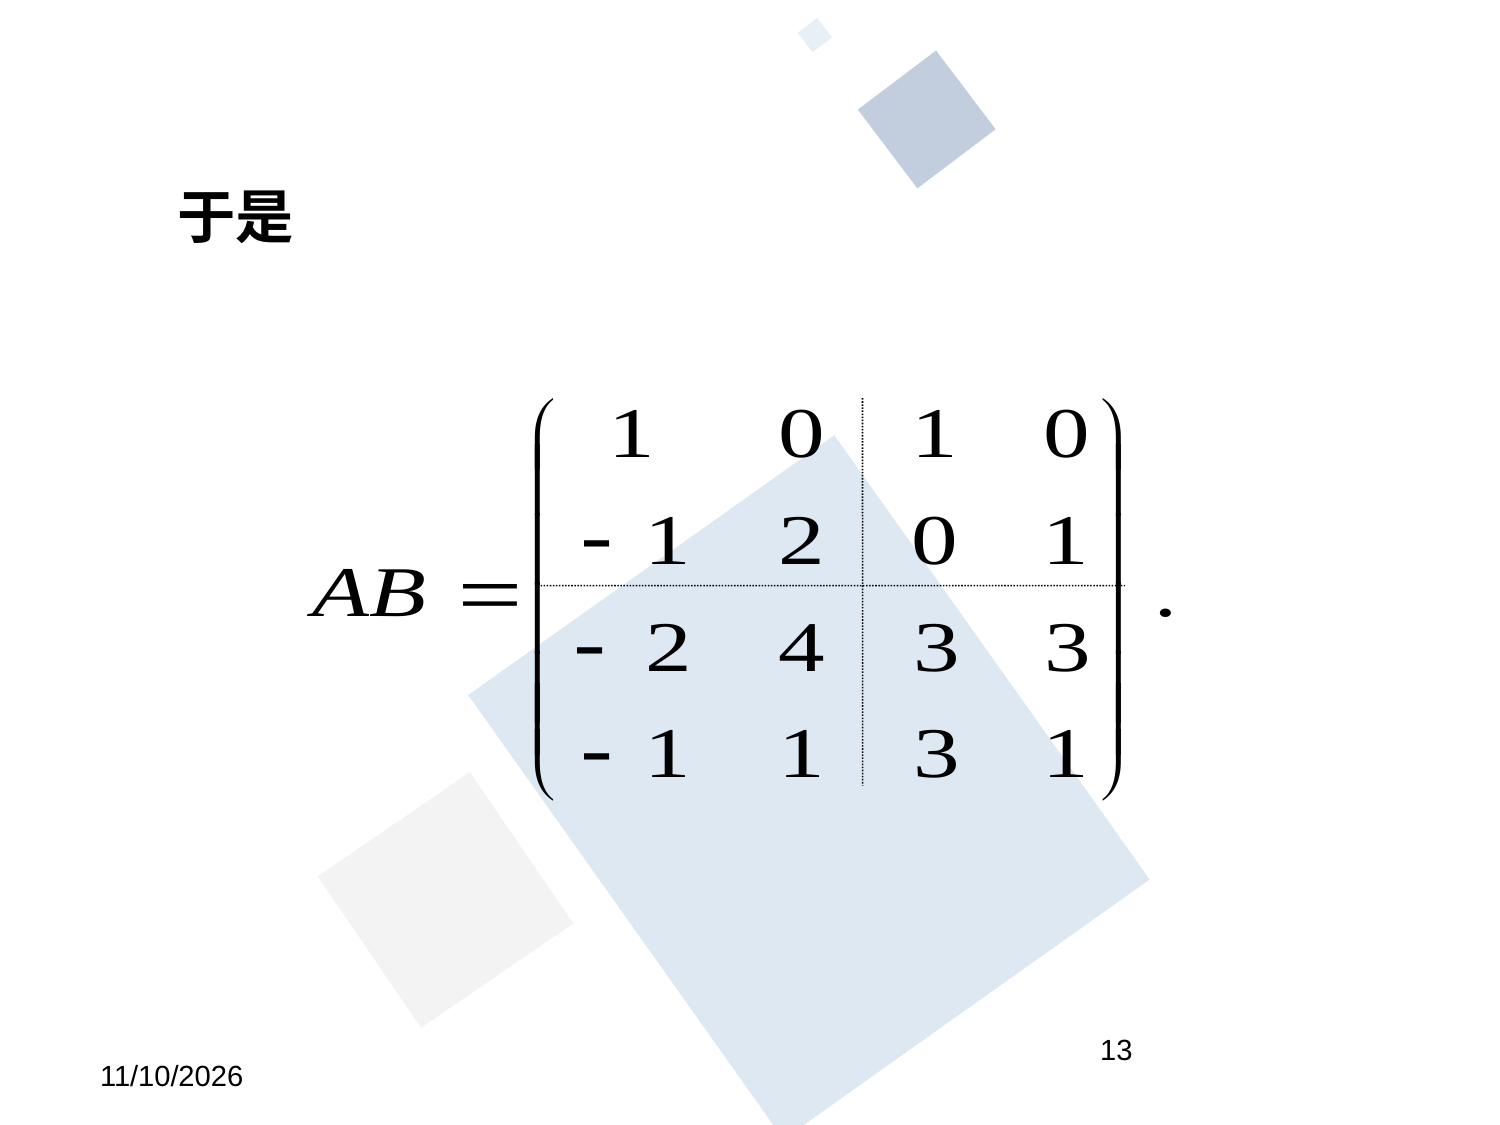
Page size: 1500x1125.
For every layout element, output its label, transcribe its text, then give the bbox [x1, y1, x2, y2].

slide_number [85, 1050, 436, 1125]
slide_number 13 [1085, 1024, 1436, 1100]
text_box 于是 [162, 173, 475, 258]
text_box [290, 385, 1184, 813]
